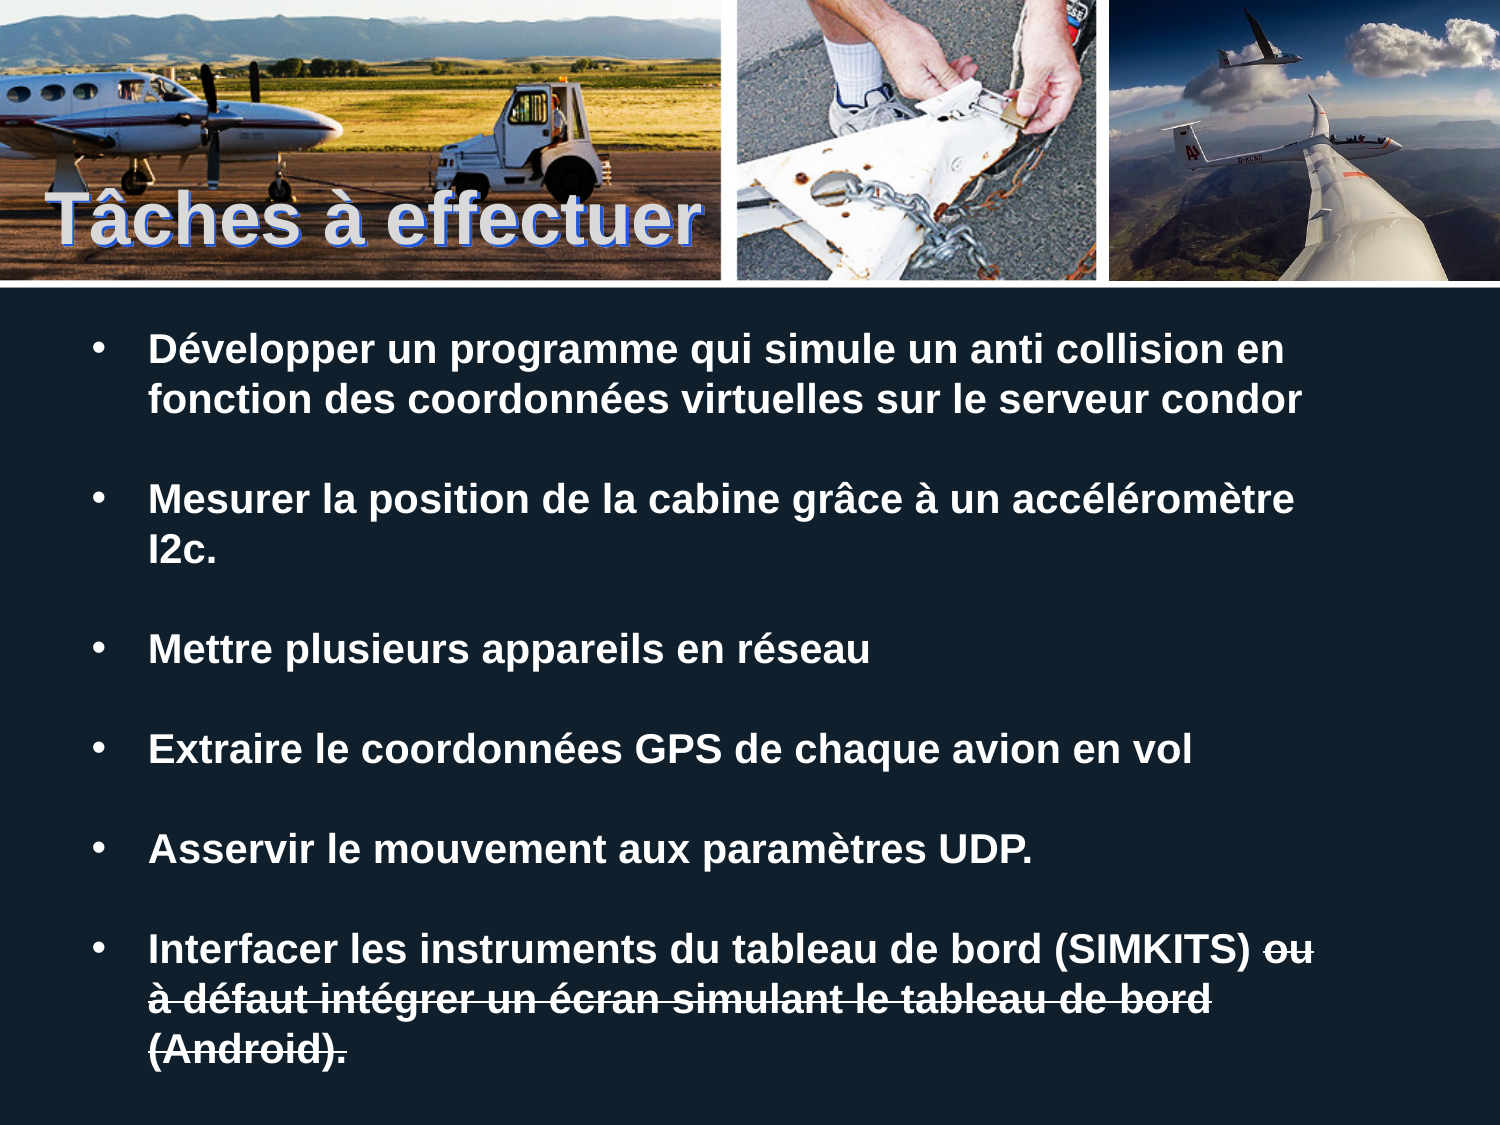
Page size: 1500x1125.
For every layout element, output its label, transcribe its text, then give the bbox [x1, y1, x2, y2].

picture [0, 0, 1500, 1125]
title Tâches à effectuer [29, 160, 1093, 268]
list Développer un programme qui simule un anti collision en fonction des coordonnées virtuelles sur le serveur condor Mesurer la position de la cabine grâce à un accéléromètre I2c. Mettre plusieurs appareils en réseau Extraire le coordonnées GPS de chaque avion en vol Asservir le mouvement aux paramètres UDP. Interfacer les instruments du tableau de bord (SIMKITS) ou à défaut intégrer un écran simulant le tableau de bord (Android). [76, 314, 1341, 1036]
